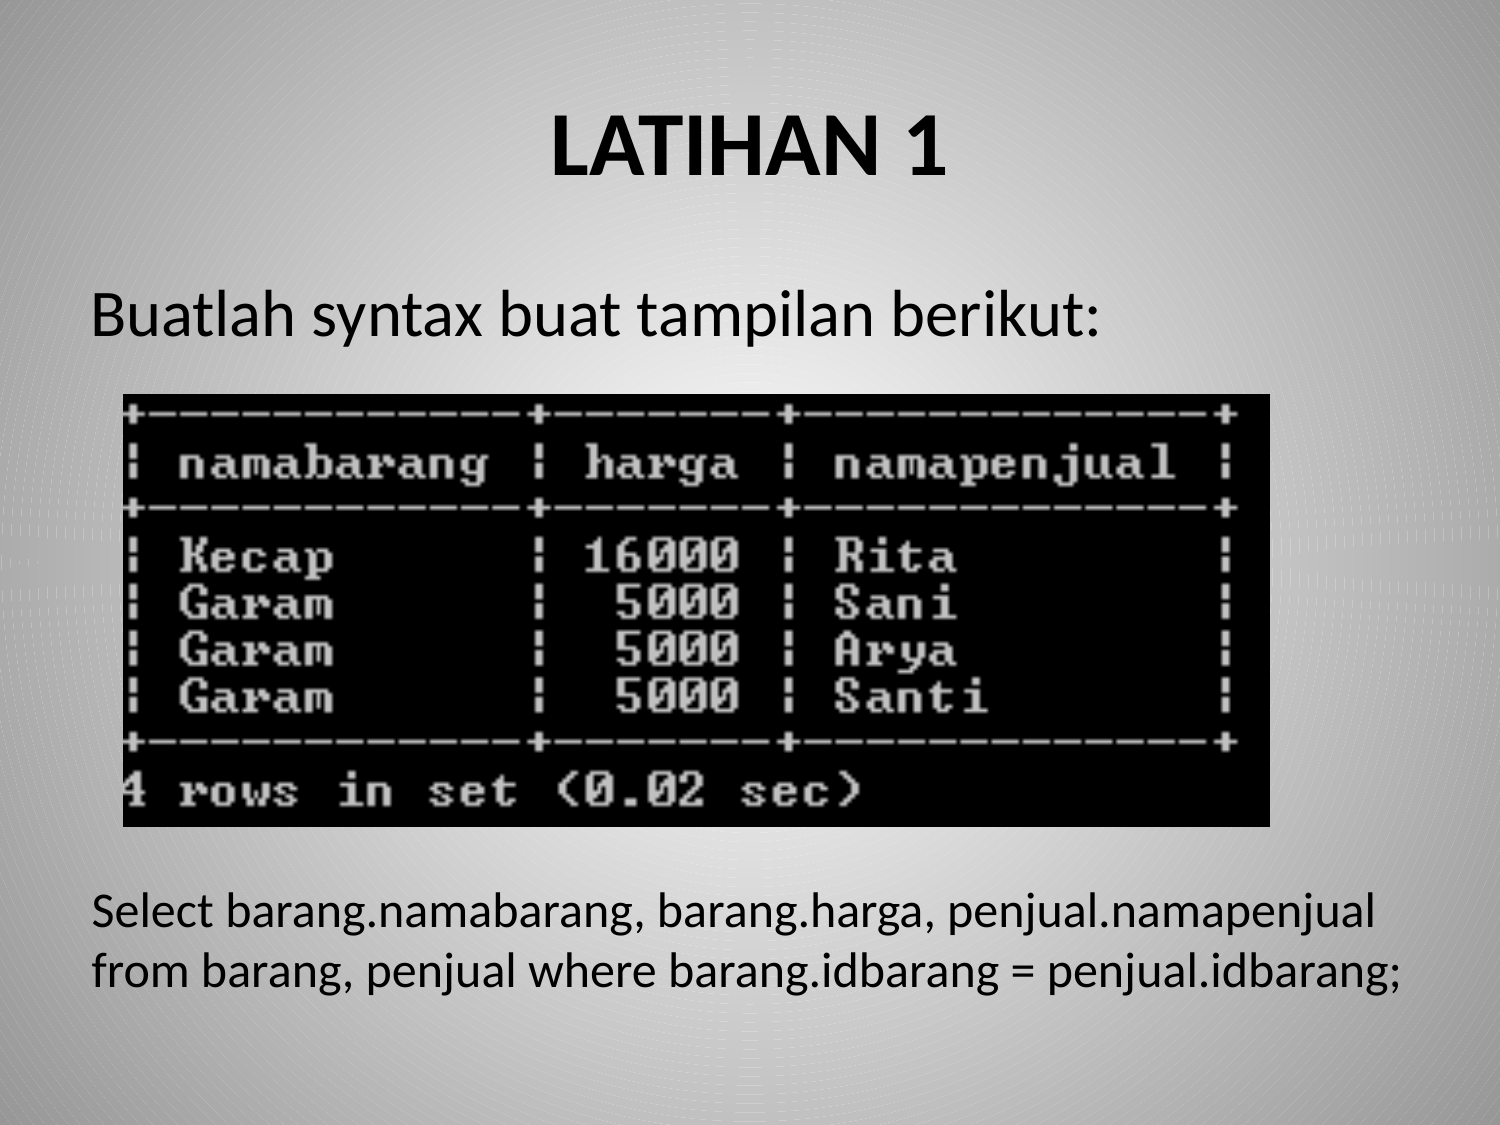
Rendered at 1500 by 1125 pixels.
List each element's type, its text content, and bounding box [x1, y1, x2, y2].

text_box Select barang.namabarang, barang.harga, penjual.namapenjual from barang, penjual where barang.idbarang = penjual.idbarang; [76, 869, 1427, 981]
picture [123, 394, 1270, 828]
list Buatlah syntax buat tampilan berikut: [75, 262, 1425, 374]
title LATIHAN 1 [75, 45, 1425, 233]
